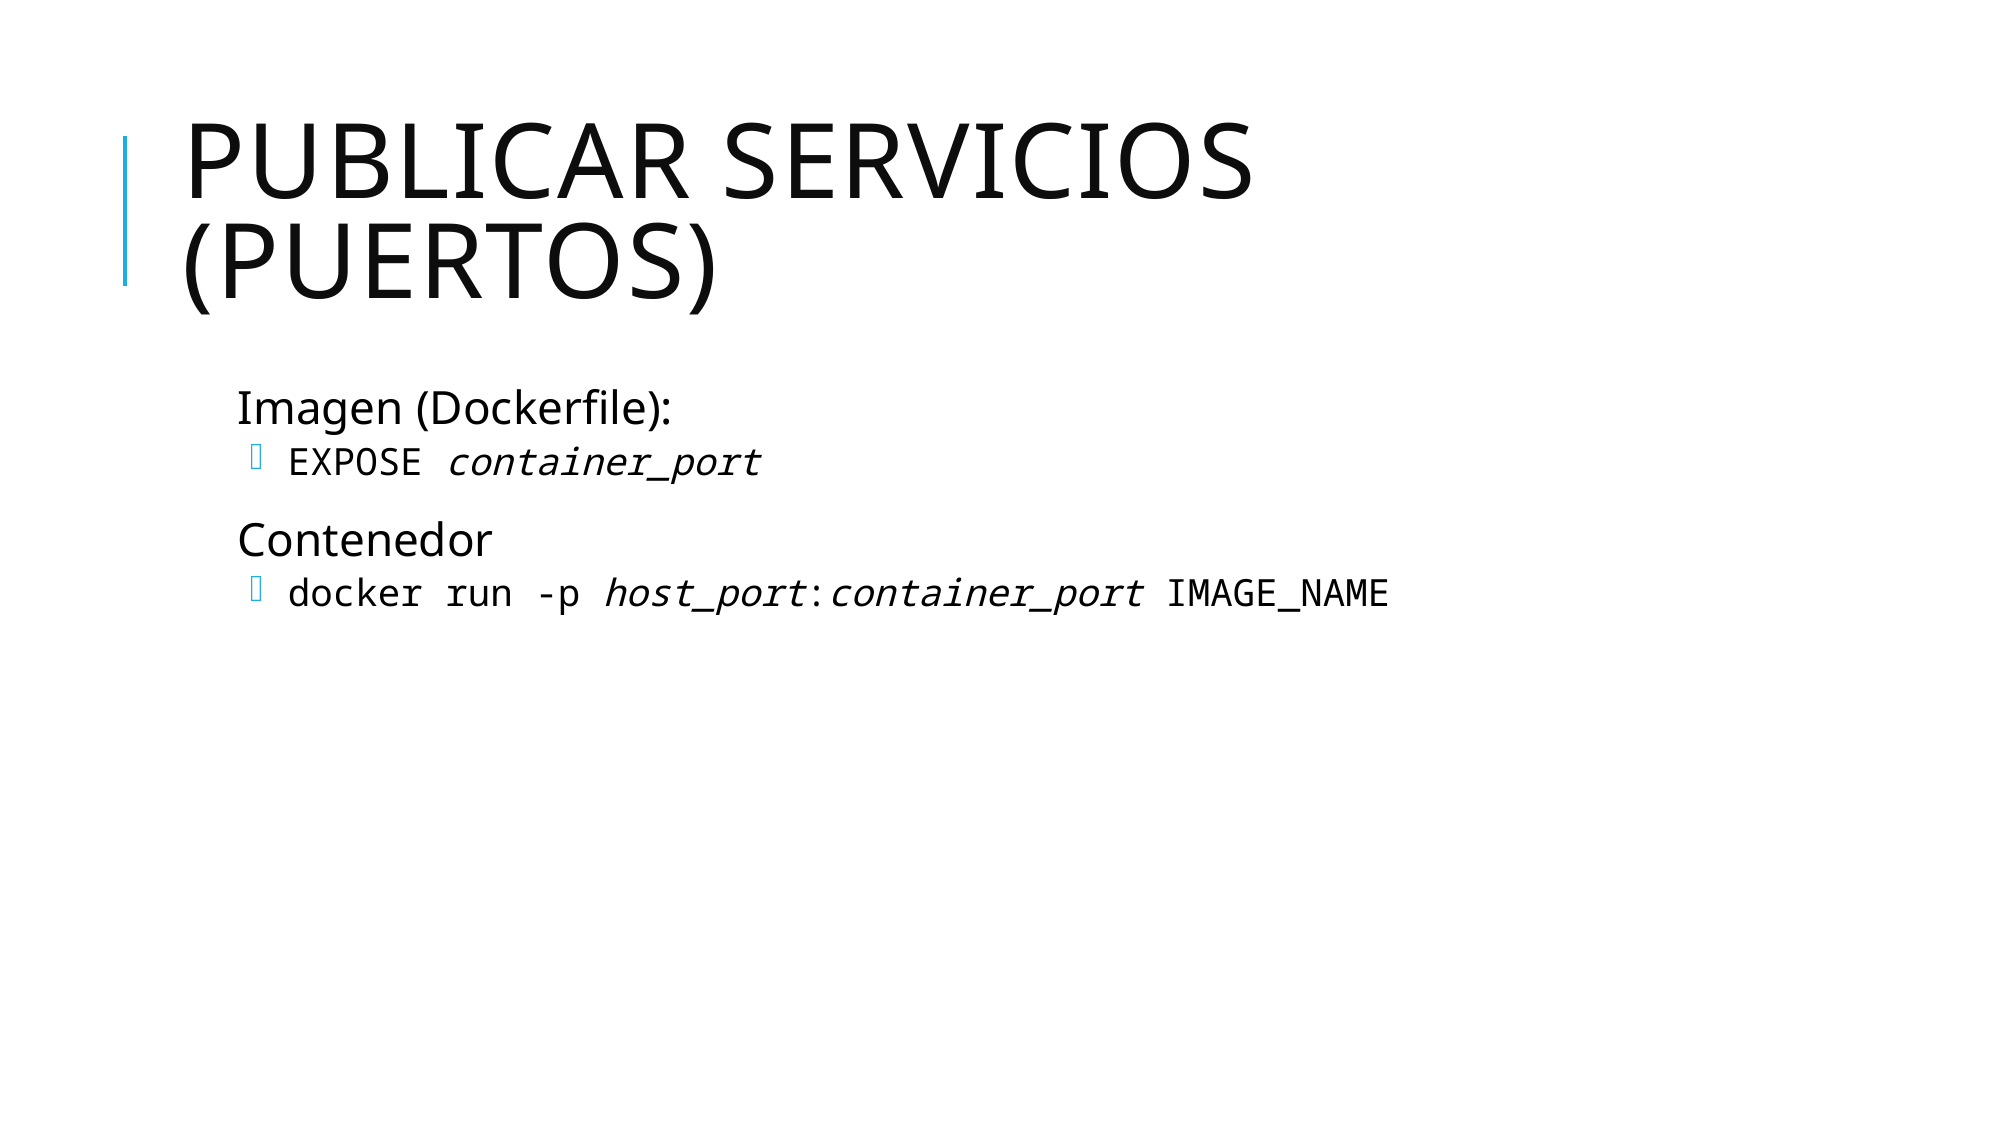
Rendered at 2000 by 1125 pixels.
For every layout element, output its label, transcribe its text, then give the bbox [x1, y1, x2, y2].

title Publicar servicios (puertos) [167, 96, 1762, 342]
list Imagen (Dockerfile): EXPOSE container_port Contenedor docker run -p host_port:container_port IMAGE_NAME [167, 375, 1762, 1035]
